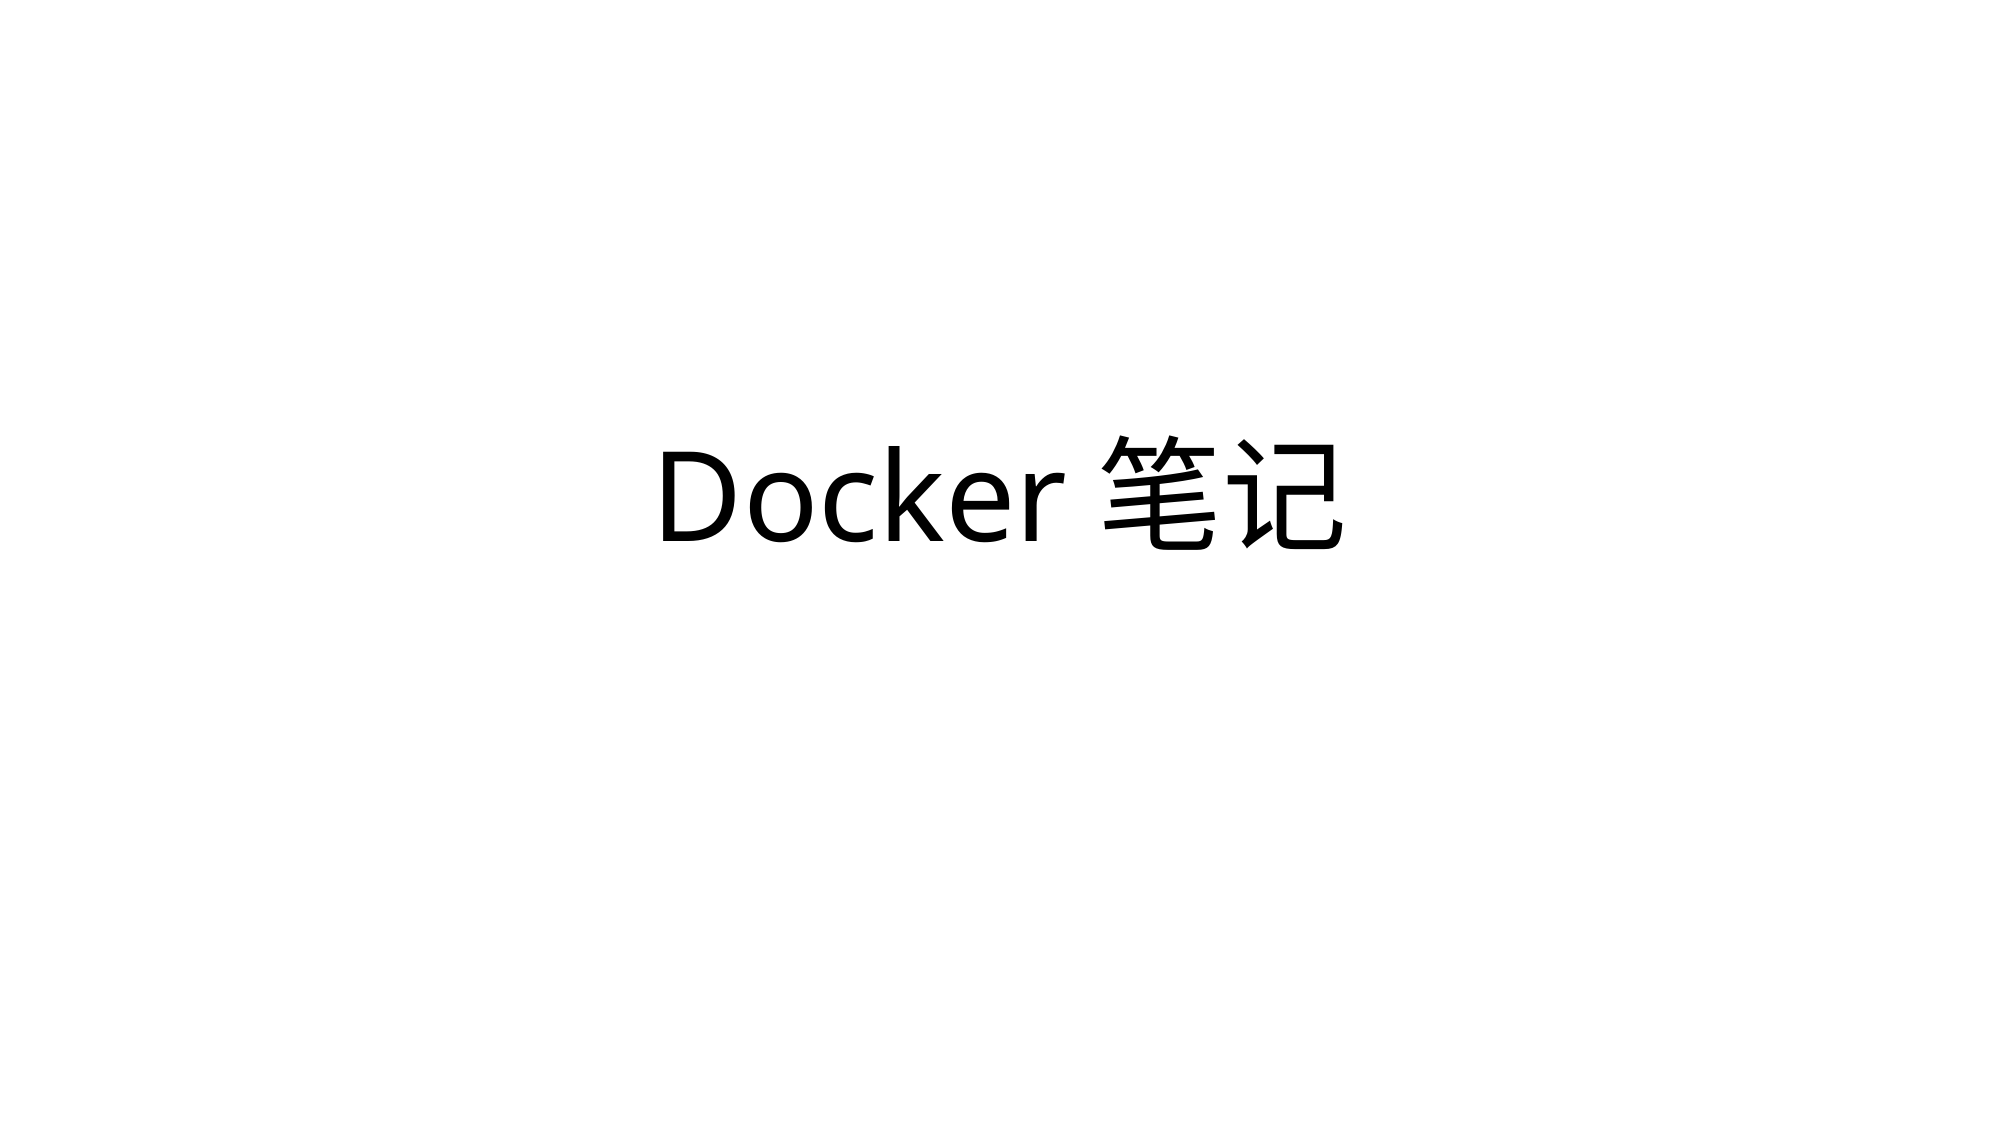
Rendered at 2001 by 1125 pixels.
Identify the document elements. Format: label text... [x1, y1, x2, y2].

title Docker笔记 [249, 184, 1750, 576]
